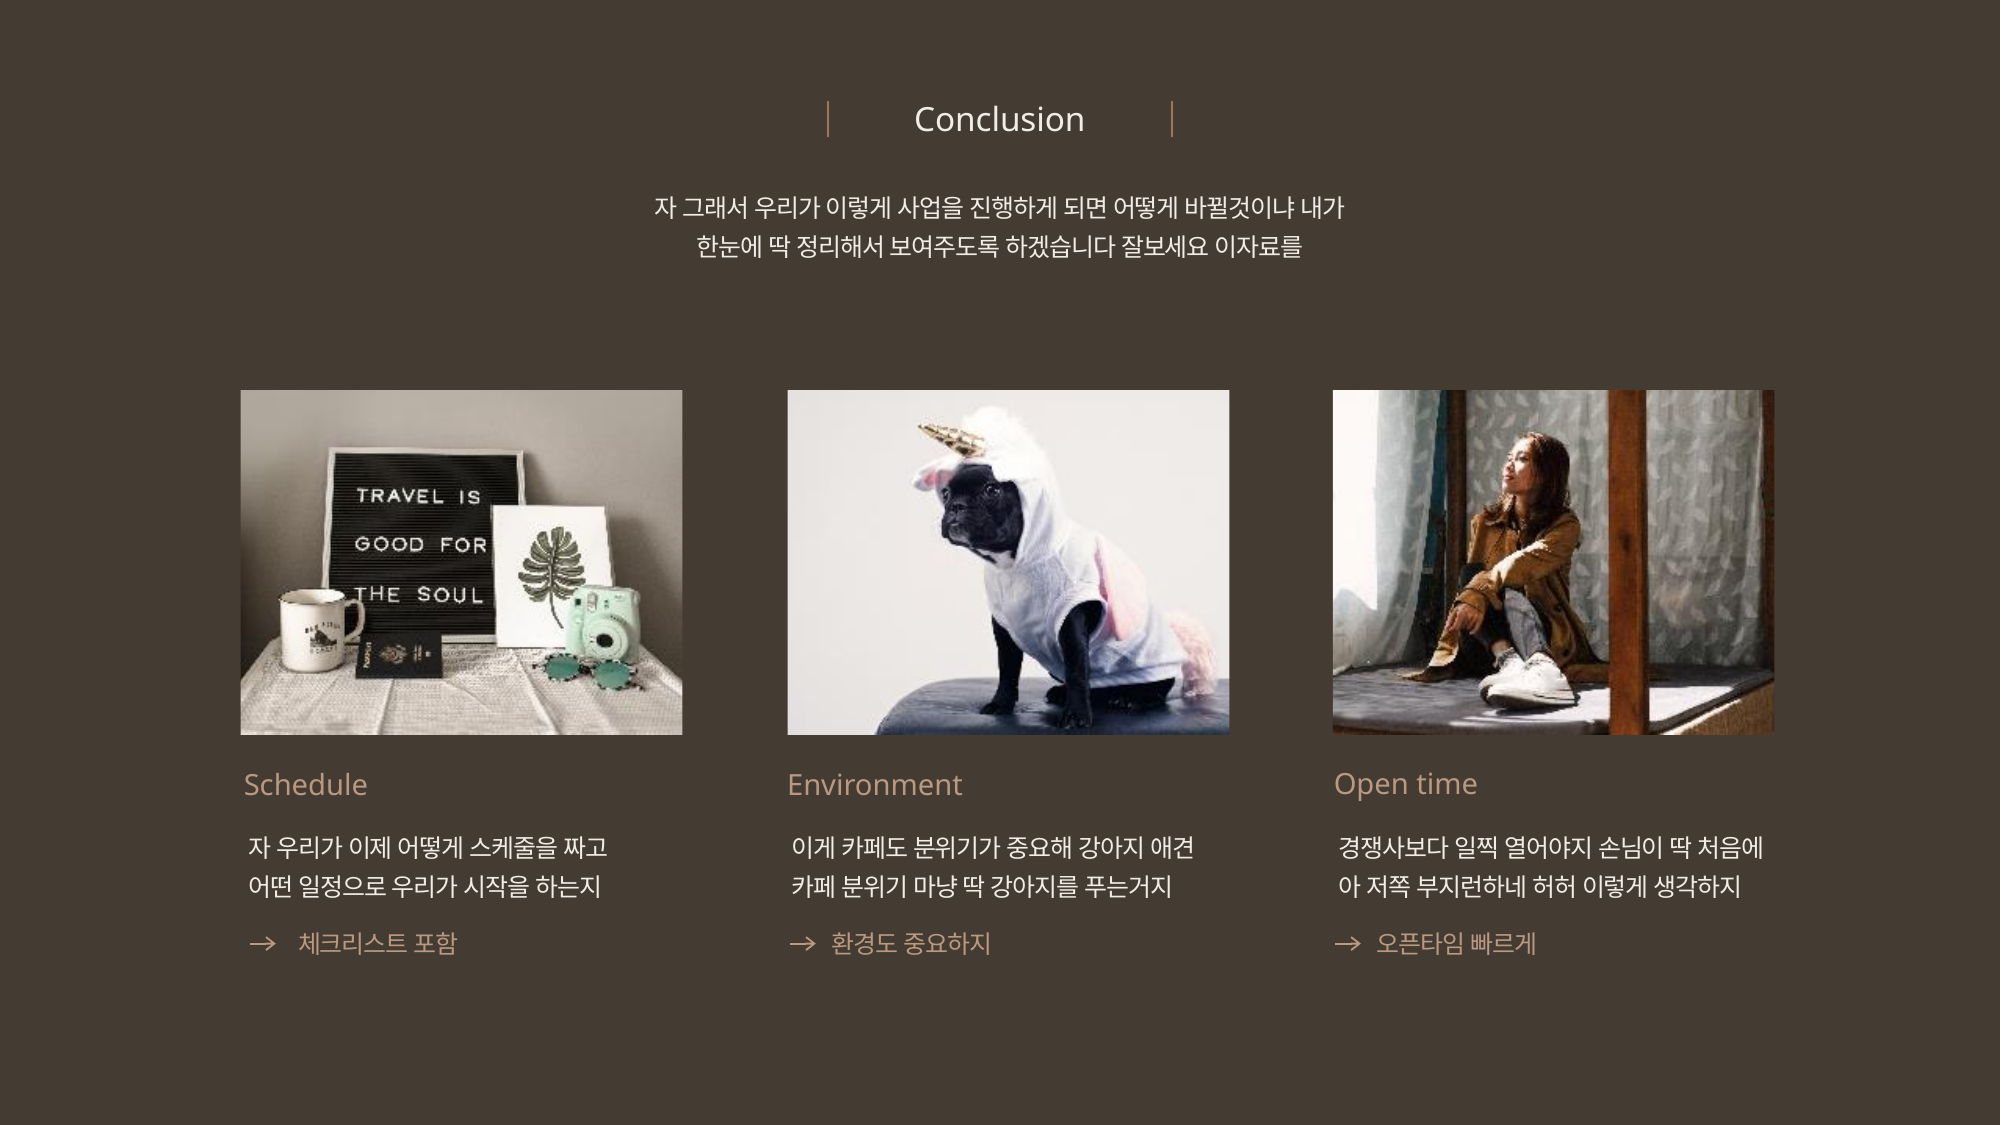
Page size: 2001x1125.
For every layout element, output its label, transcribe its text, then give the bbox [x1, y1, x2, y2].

picture [1332, 390, 1775, 735]
text_box Conclusion [899, 90, 1101, 146]
picture [787, 390, 1230, 735]
text_box Open time [1319, 757, 1494, 808]
picture [240, 390, 683, 735]
text_box Environment [772, 758, 979, 809]
text_box 환경도 중요하지 [817, 920, 1008, 966]
text_box 체크리스트 포함 [283, 920, 474, 966]
text_box 경쟁사보다 일찍 열어야지 손님이 딱 처음에 아 저쪽 부지런하네 허허 이렇게 생각하지 [1324, 815, 1780, 909]
text_box 자 우리가 이제 어떻게 스케줄을 짜고 어떤 일정으로 우리가 시작을 하는지 [233, 815, 624, 909]
text_box 오픈타임 빠르게 [1362, 920, 1553, 966]
text_box 이게 카페도 분위기가 중요해 강아지 애견 카페 분위기 마냥 딱 강아지를 푸는거지 [776, 815, 1211, 909]
text_box Schedule [228, 759, 384, 809]
text_box 자 그래서 우리가 이렇게 사업을 진행하게 되면 어떻게 바뀔것이냐 내가 한눈에 딱 정리해서 보여주도록 하겠습니다 잘보세요 이자료를 [639, 176, 1361, 269]
